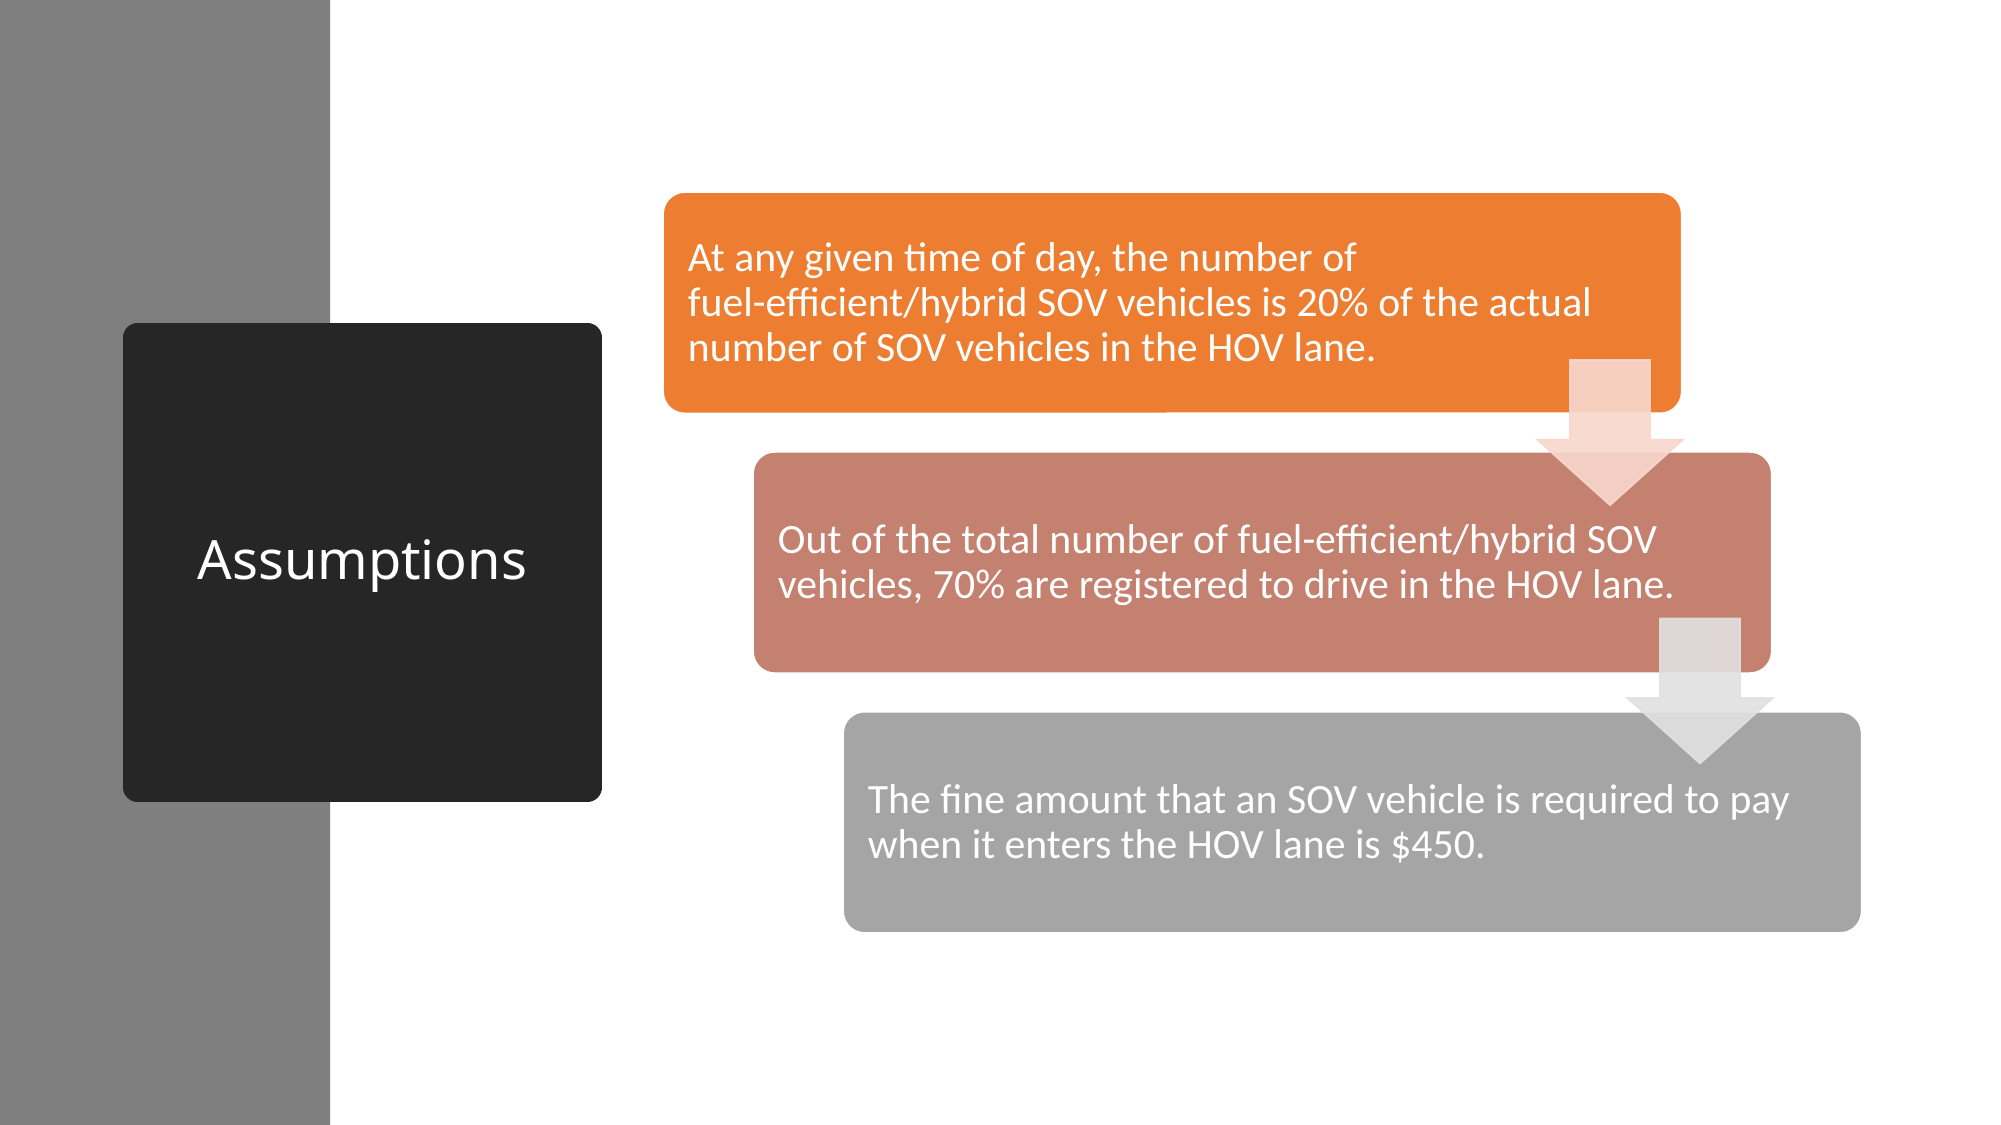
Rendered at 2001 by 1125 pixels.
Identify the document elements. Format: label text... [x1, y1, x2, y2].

text_box [0, 0, 331, 1125]
title Assumptions [137, 337, 588, 788]
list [662, 191, 1863, 934]
